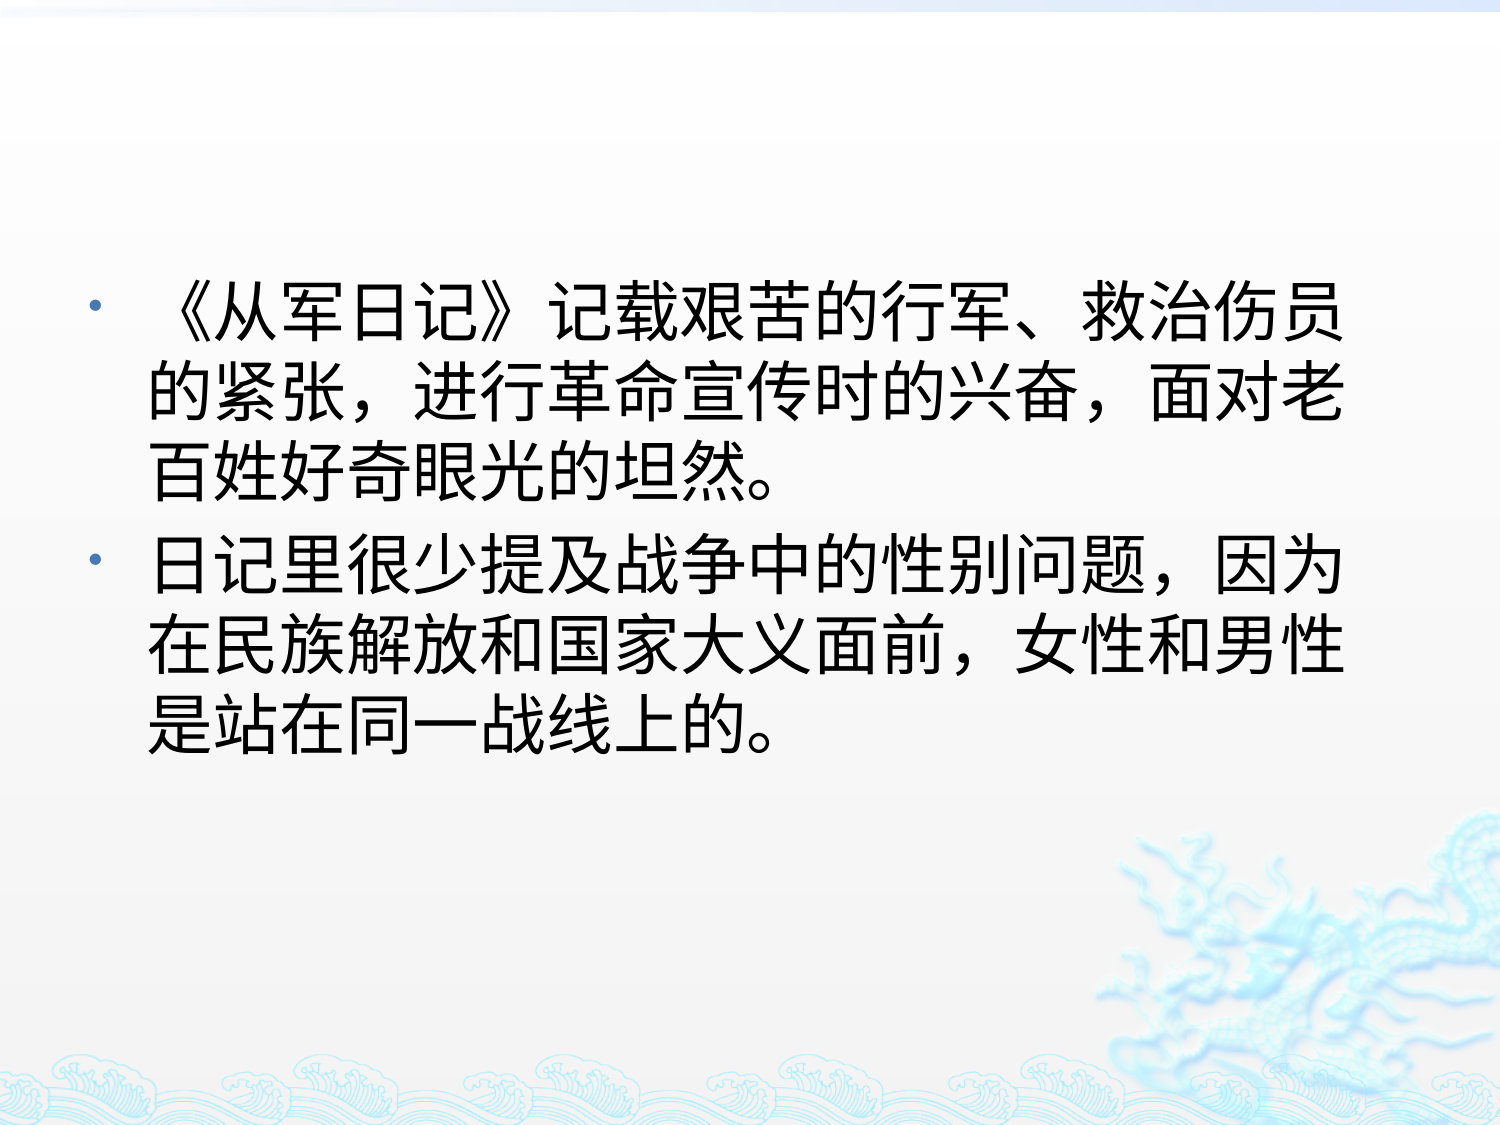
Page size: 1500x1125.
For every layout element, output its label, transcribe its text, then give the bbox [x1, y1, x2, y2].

list 《从军日记》记载艰苦的行军、救治伤员的紧张，进行革命宣传时的兴奋，面对老百姓好奇眼光的坦然。 日记里很少提及战争中的性别问题，因为在民族解放和国家大义面前，女性和男性是站在同一战线上的。 [75, 262, 1425, 1005]
